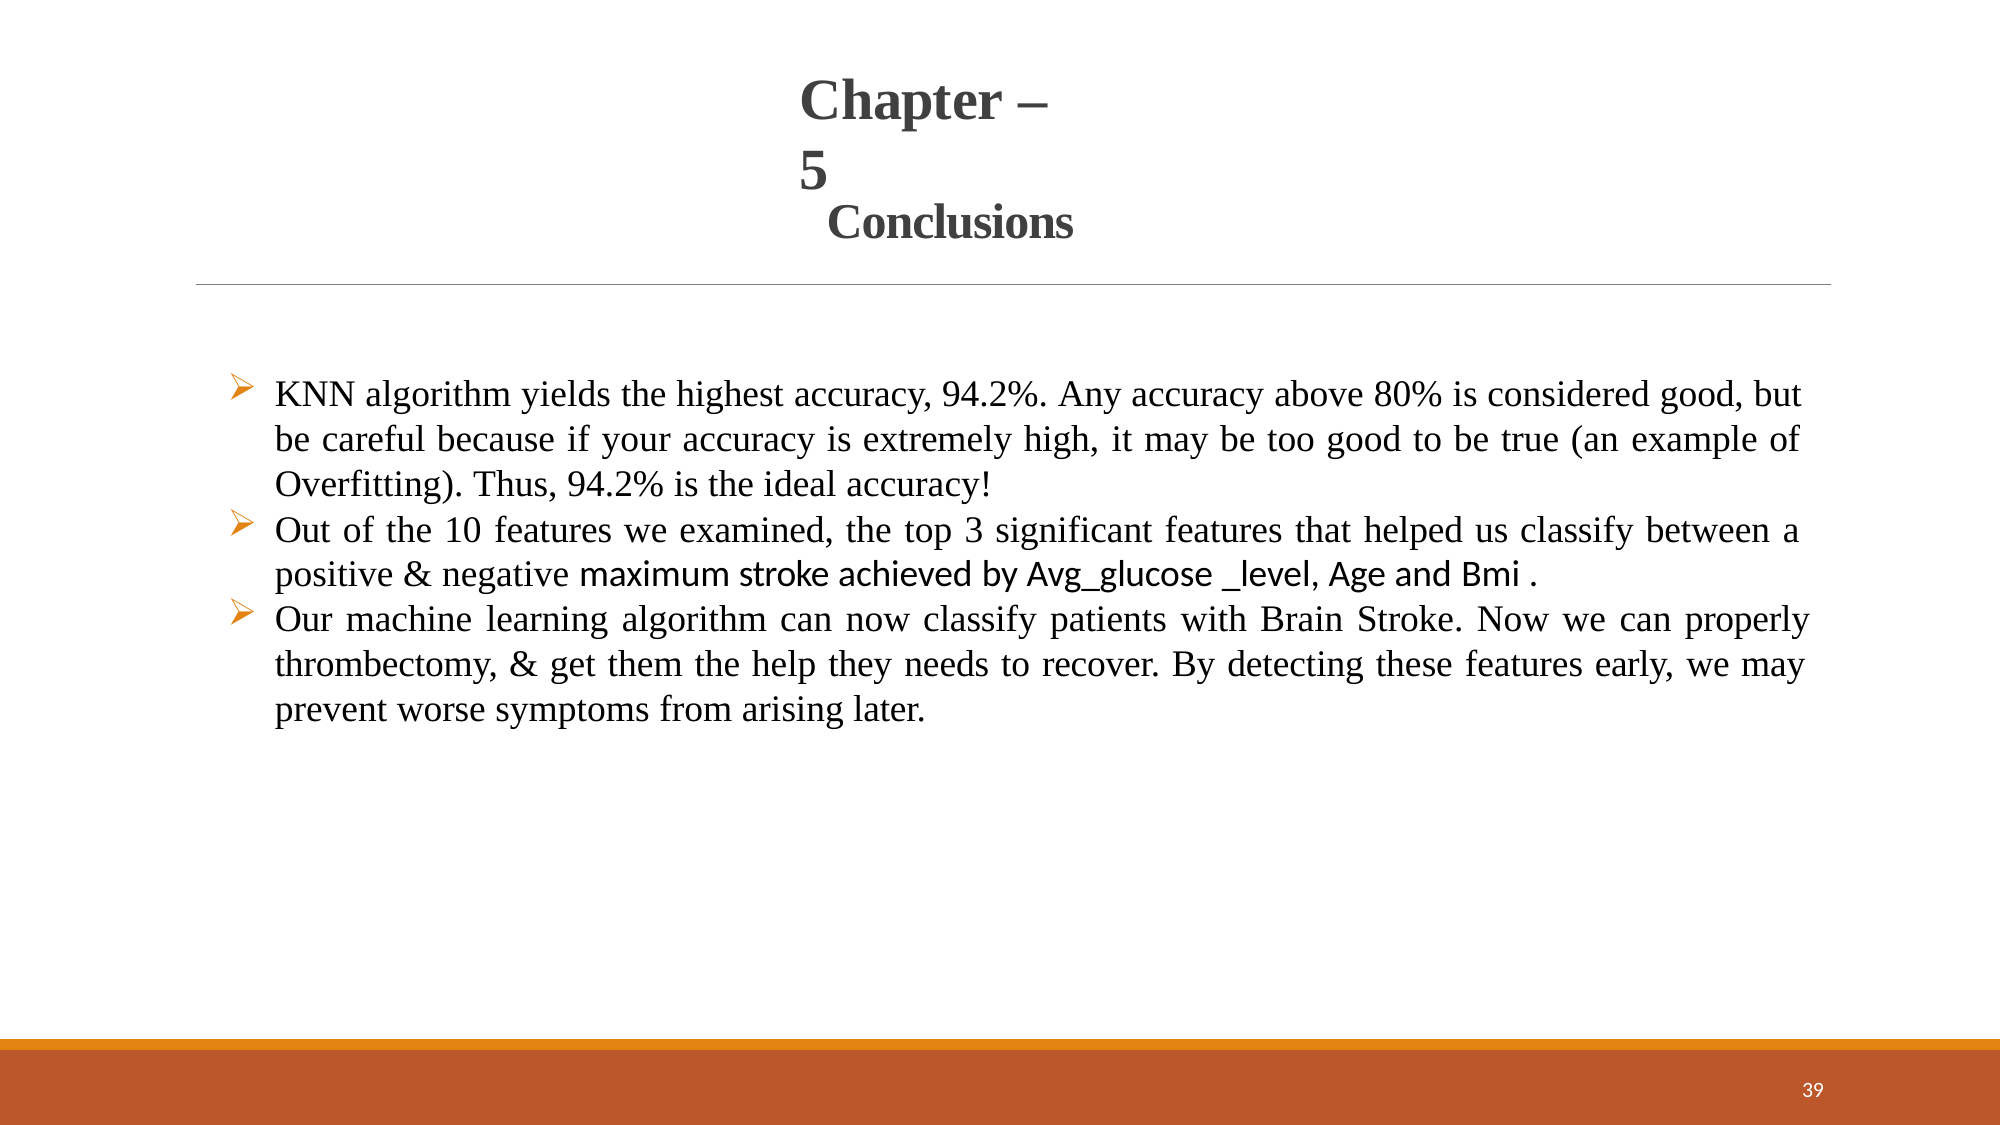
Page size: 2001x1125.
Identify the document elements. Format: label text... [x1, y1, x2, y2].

text_box KNN algorithm yields the highest accuracy, 94.2%. Any accuracy above 80% is considered good, but be careful because if your accuracy is extremely high, it may be too good to be true (an example of Overfitting). Thus, 94.2% is the ideal accuracy! Out of the 10 features we examined, the top 3 significant features that helped us classify between a positive & negative maximum stroke achieved by Avg_glucose _level, Age and Bmi . Our machine learning algorithm can now classify patients with Brain Stroke. Now we can properly thrombectomy, & get them the help they needs to recover. By detecting these features early, we may prevent worse symptoms from arising later. [225, 366, 1813, 729]
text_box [0, 1038, 2000, 1125]
title Chapter – 5 [797, 59, 1086, 250]
text_box Conclusions [824, 186, 1078, 249]
